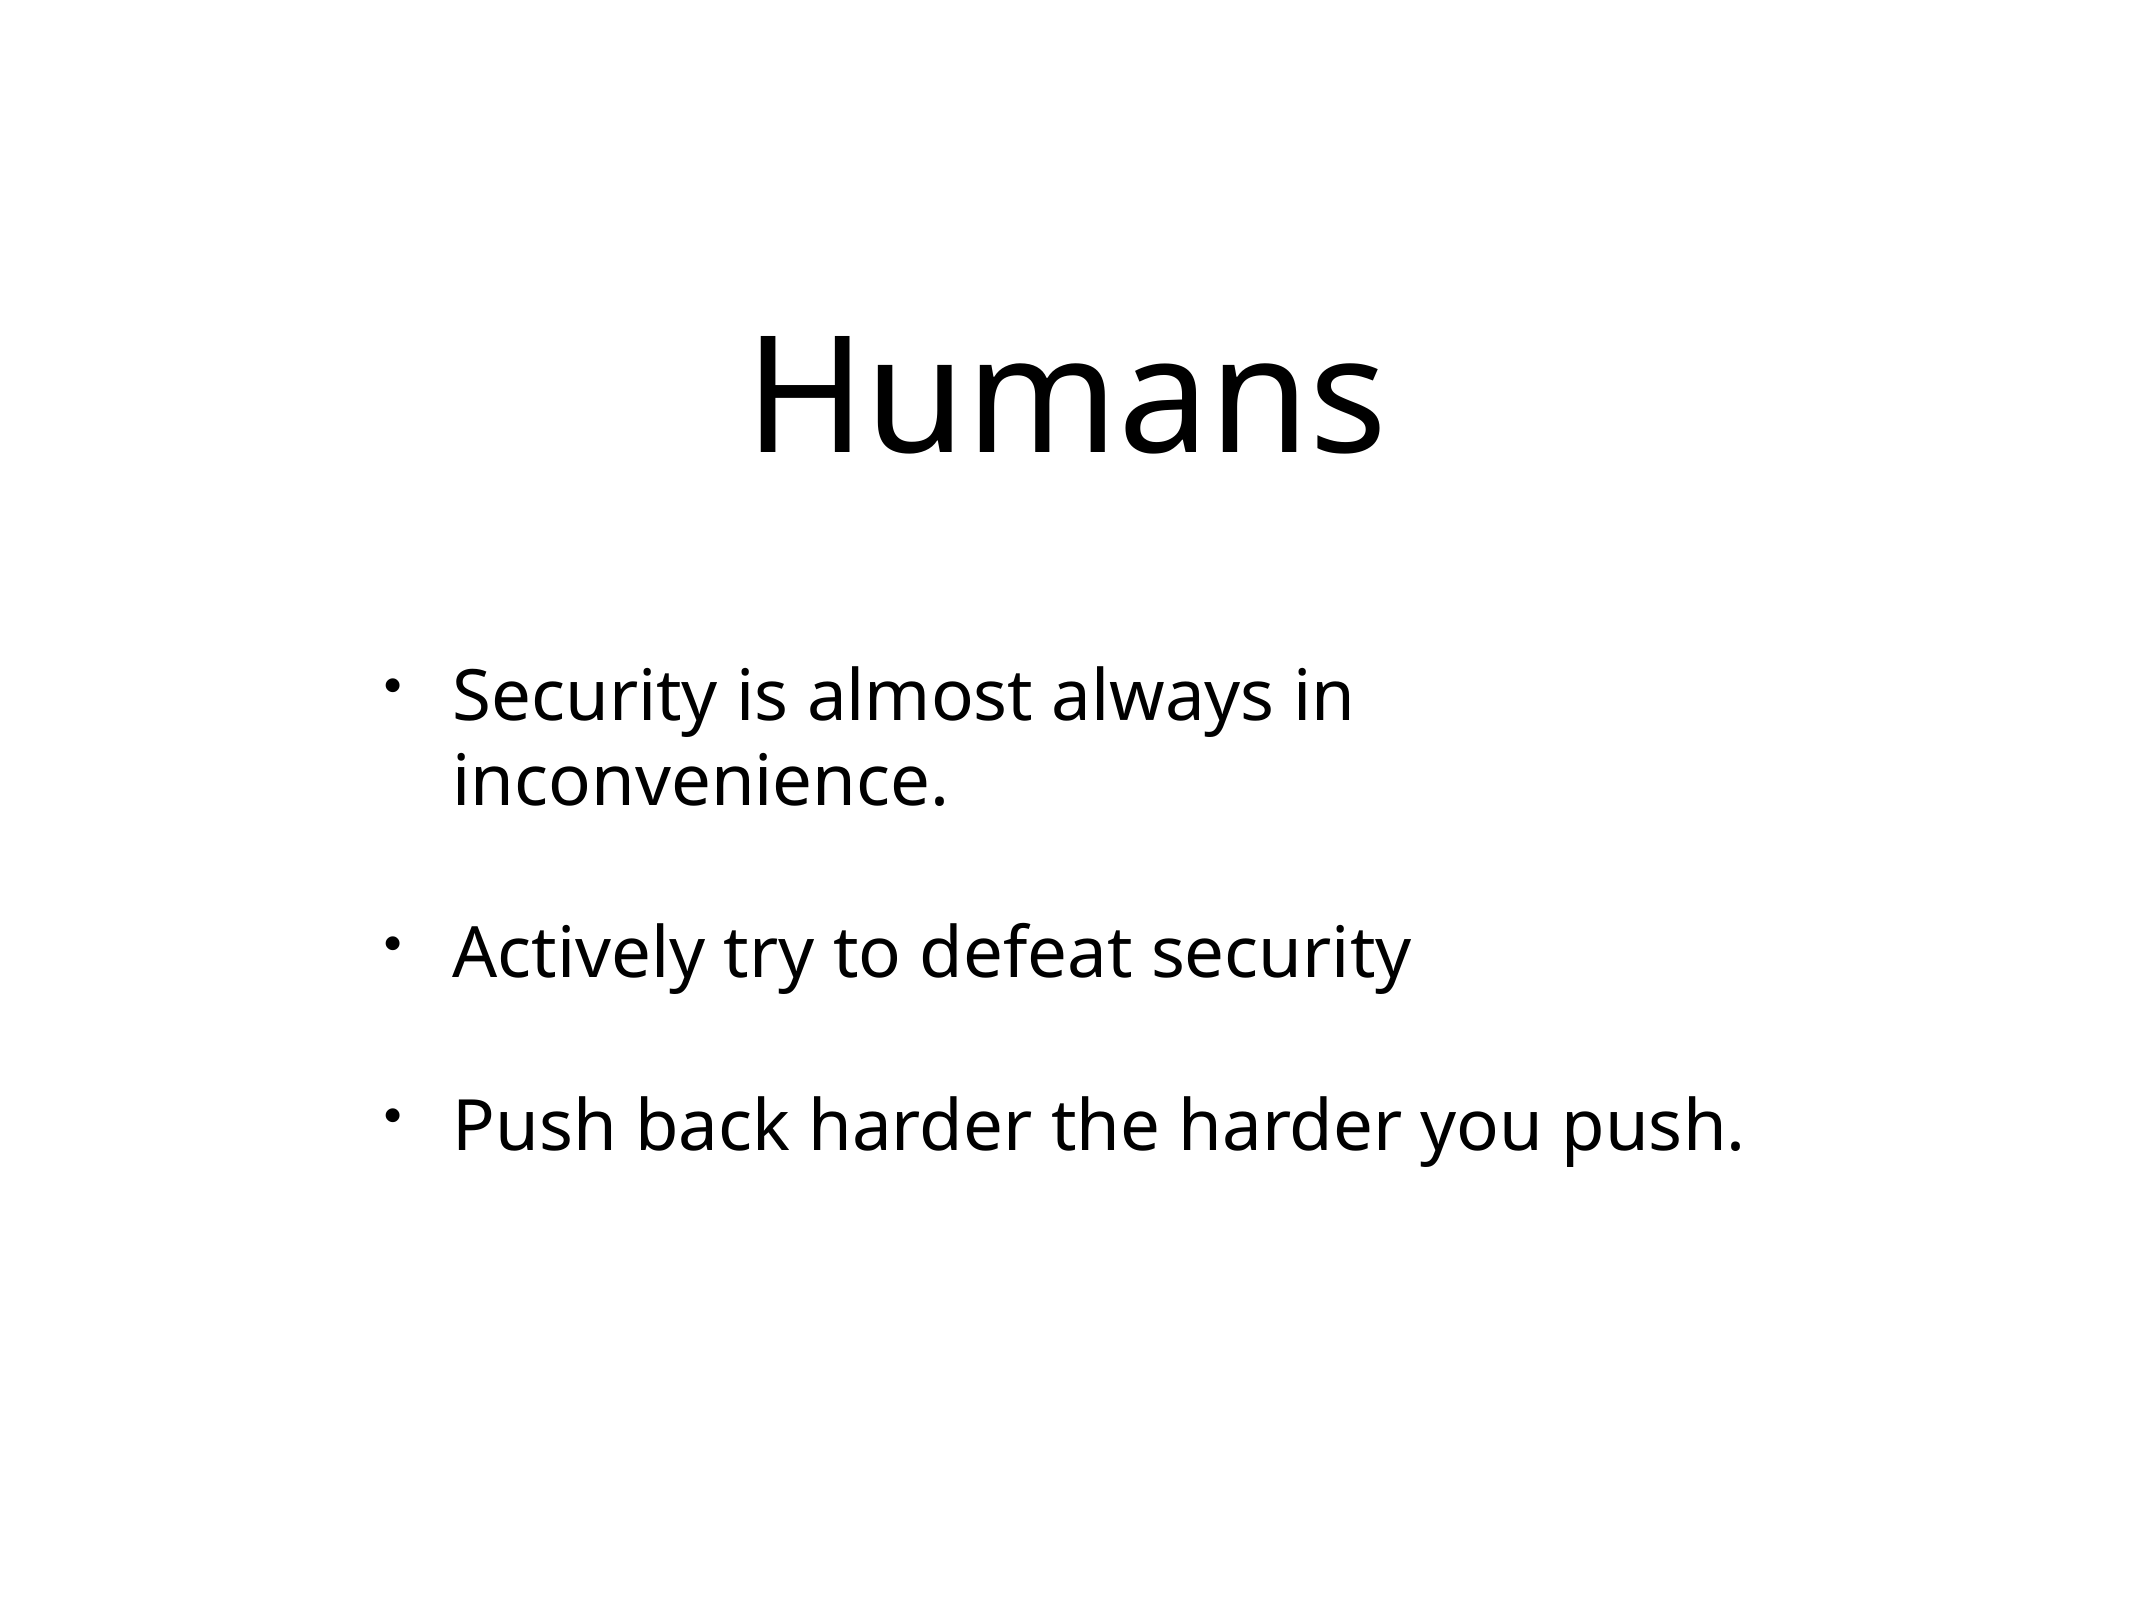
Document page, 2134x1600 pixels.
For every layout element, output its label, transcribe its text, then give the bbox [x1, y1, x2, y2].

list Security is almost always in inconvenience. Actively try to defeat security Push back harder the harder you push. [383, 520, 1750, 1294]
title Humans [383, 254, 1750, 520]
